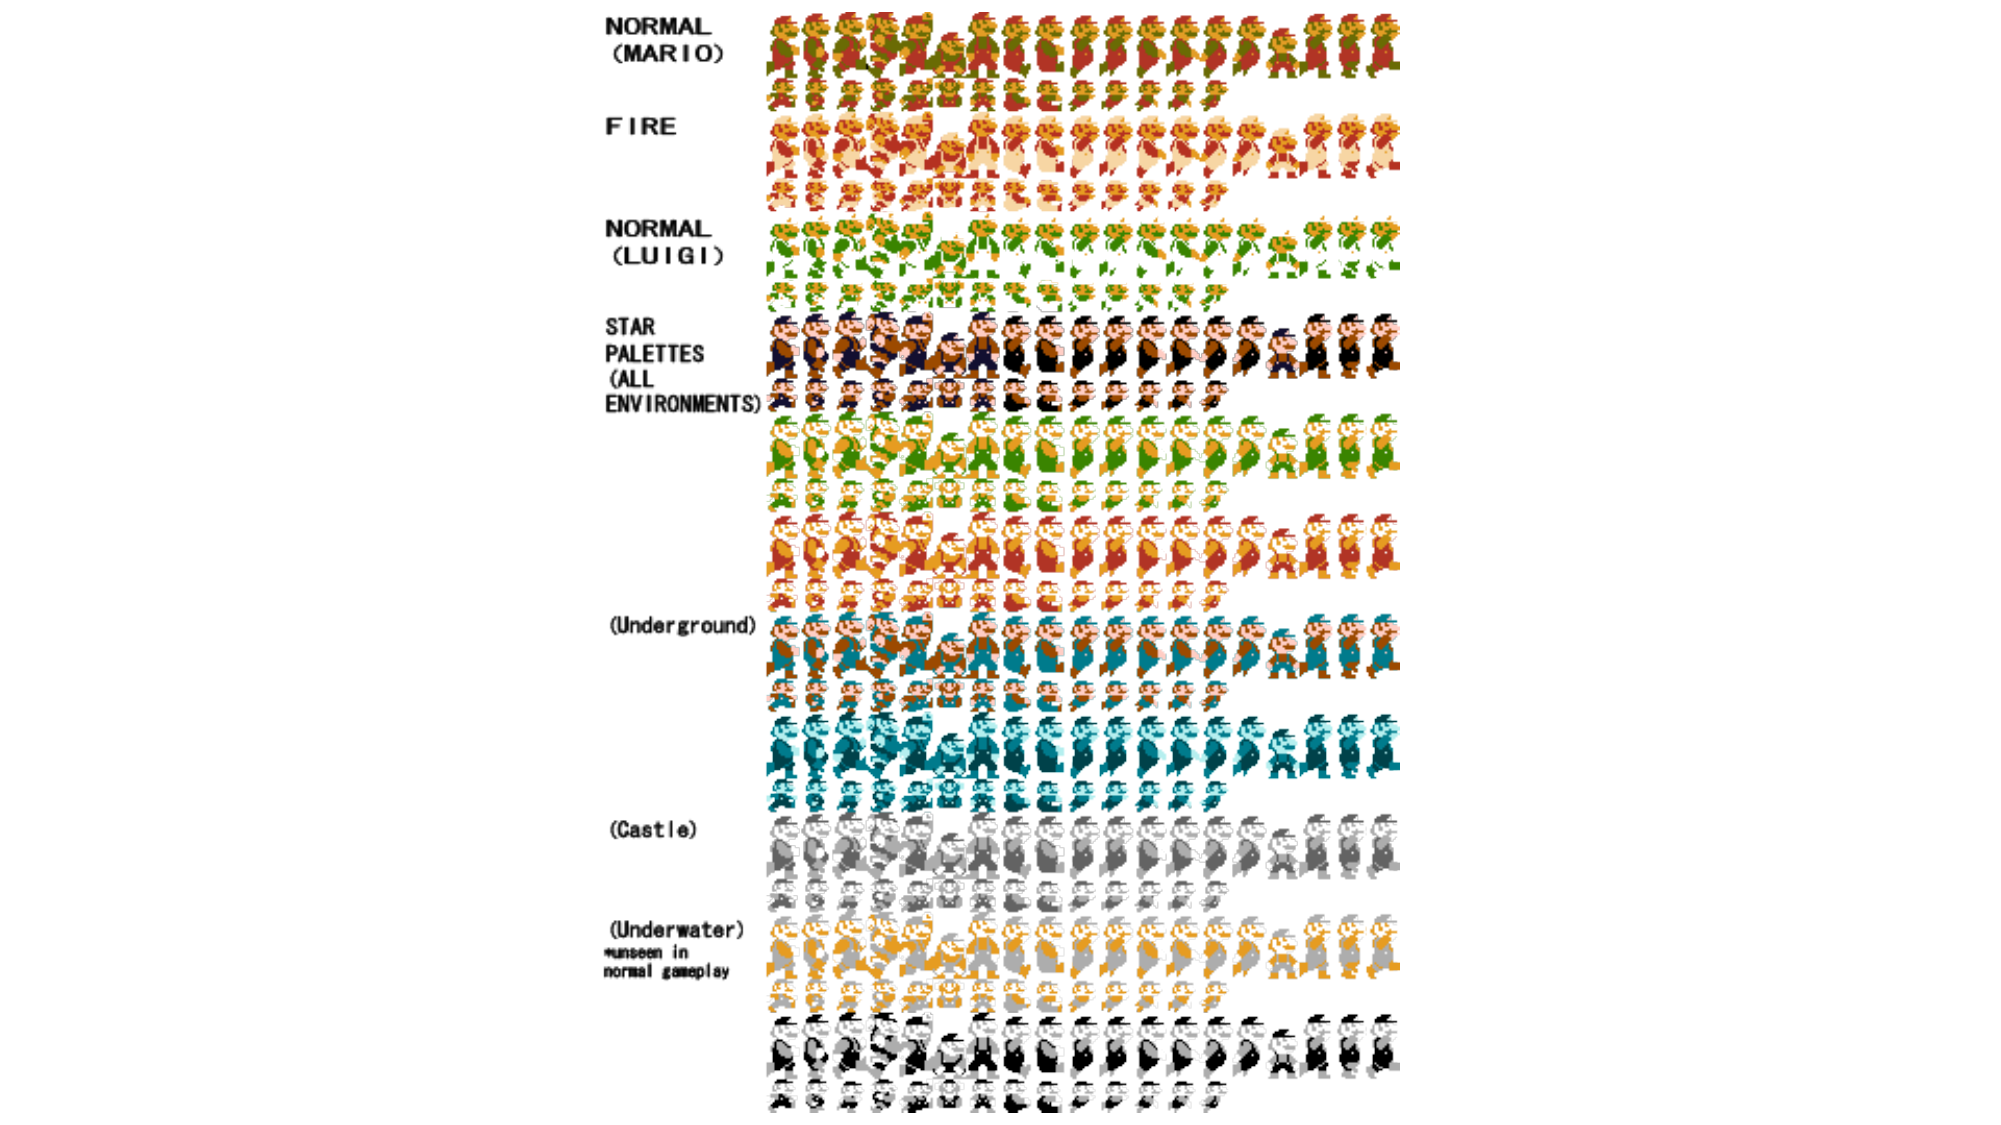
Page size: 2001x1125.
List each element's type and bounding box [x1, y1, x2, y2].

picture [600, 12, 1400, 1113]
